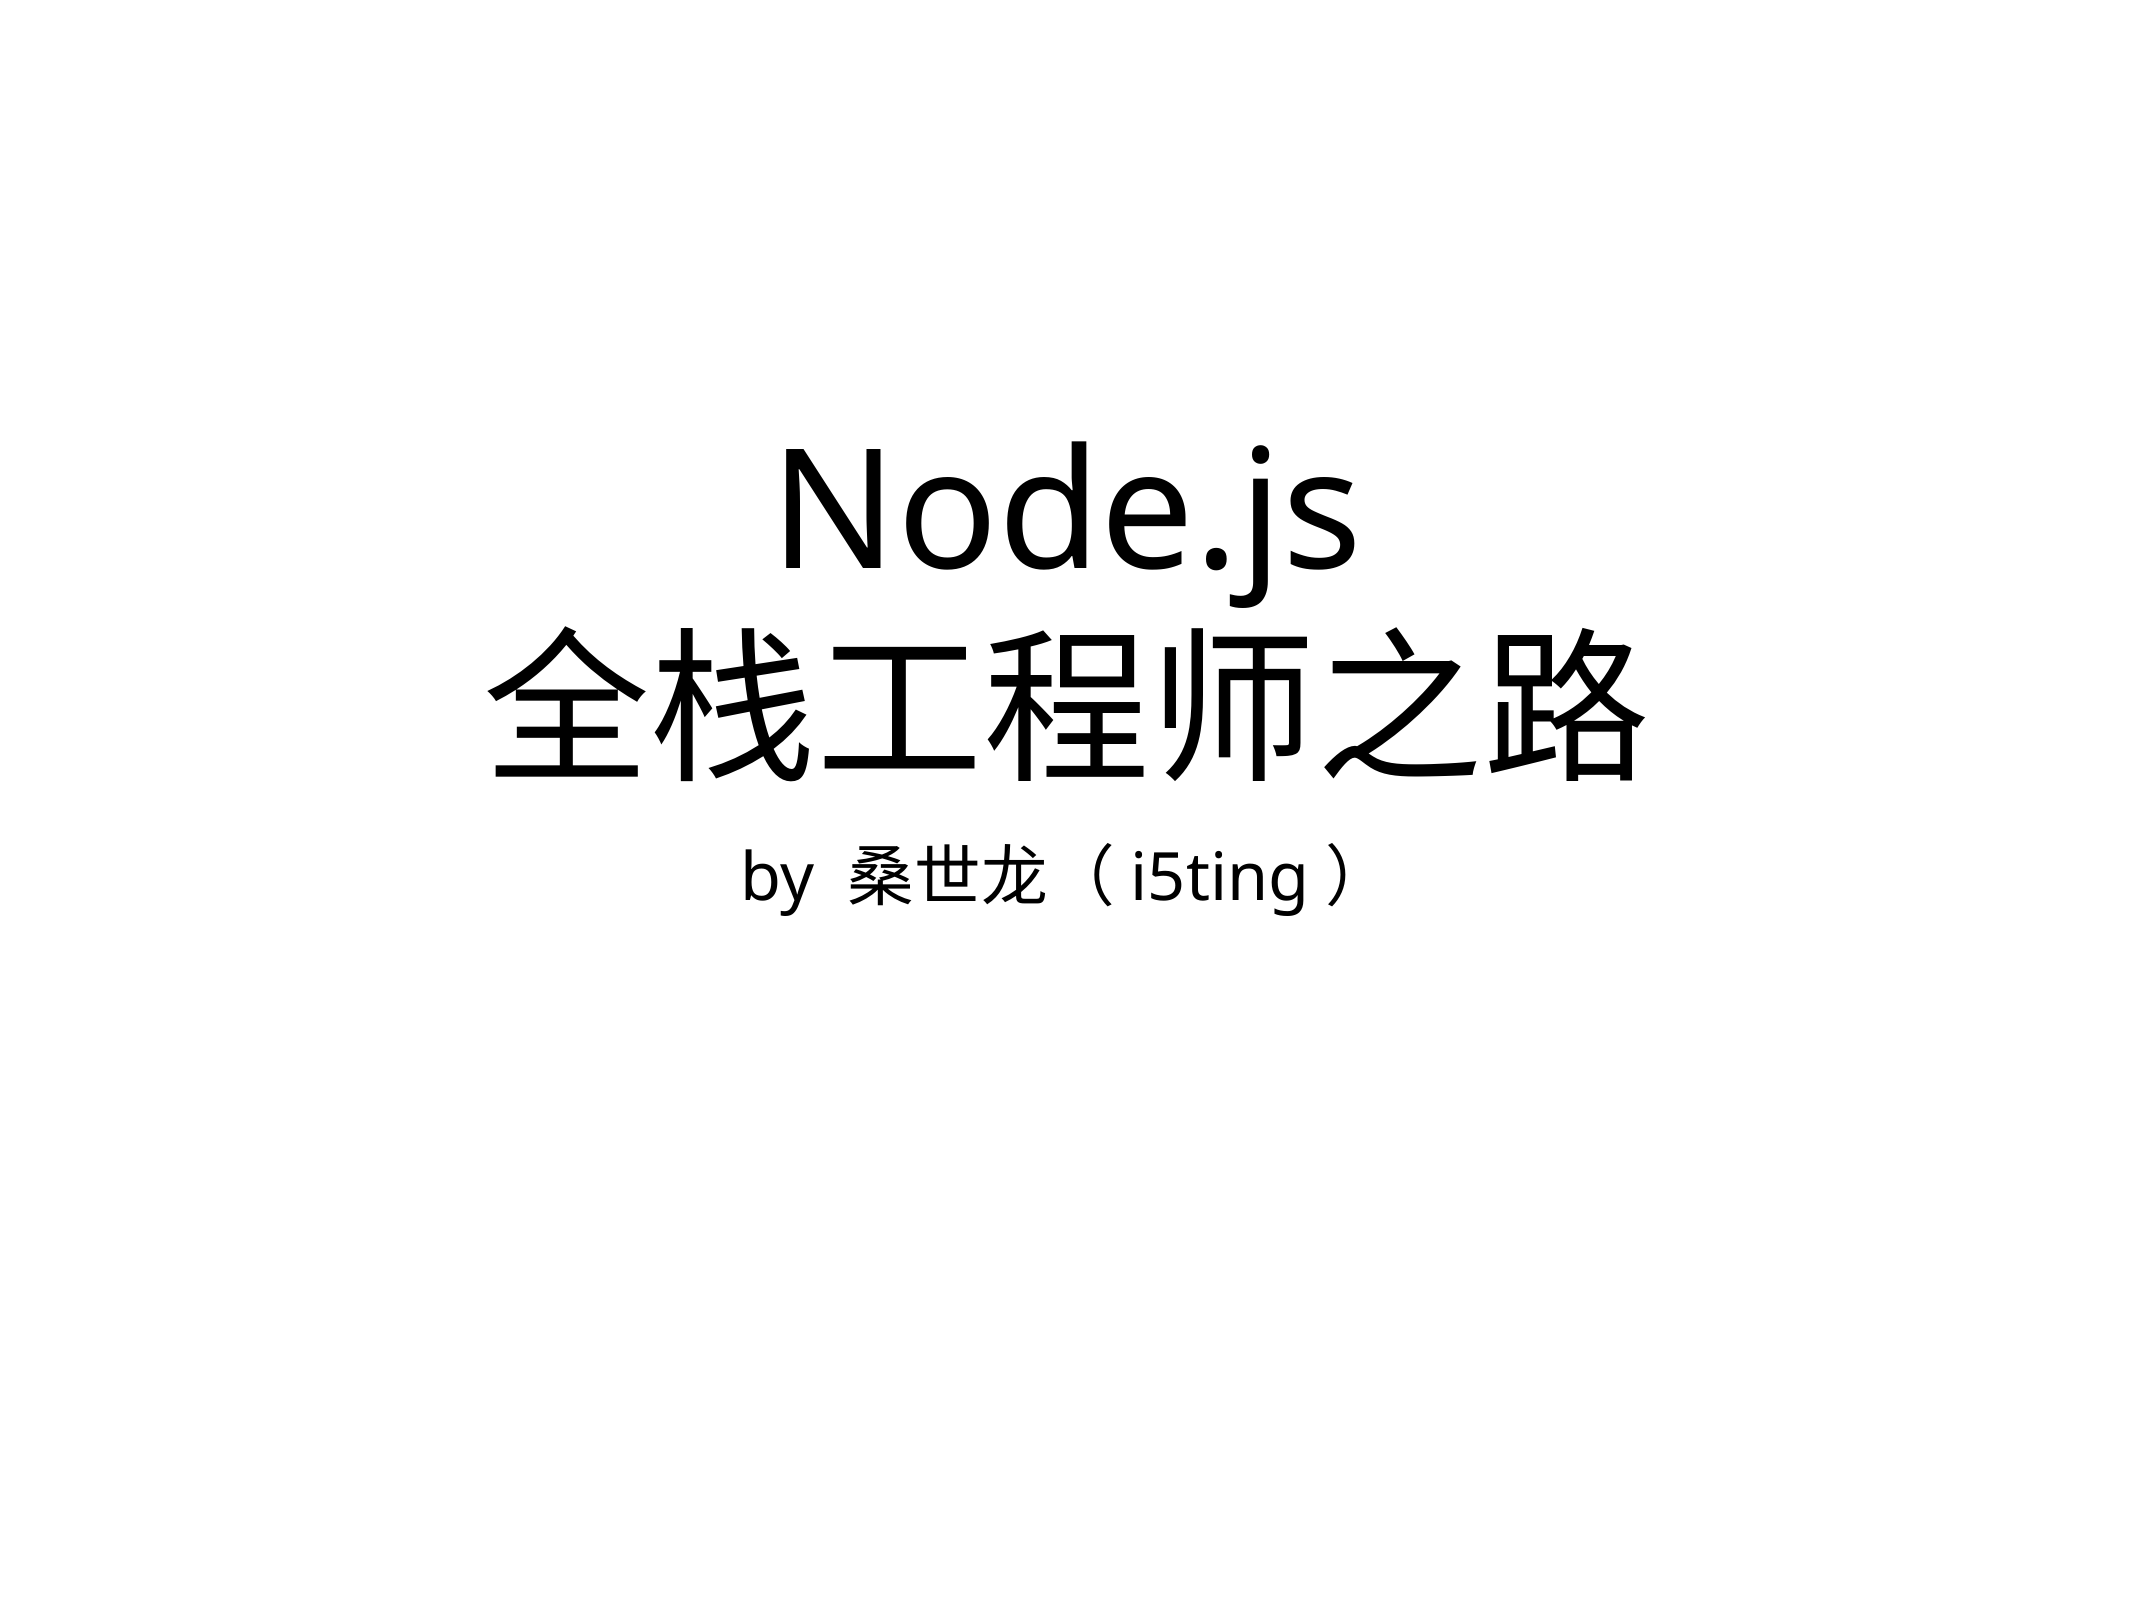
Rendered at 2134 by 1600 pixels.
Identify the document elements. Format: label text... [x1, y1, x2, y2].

subtitle by 桑世龙（i5ting） [207, 824, 1926, 1011]
title Node.js 全栈工程师之路 [207, 268, 1926, 811]
